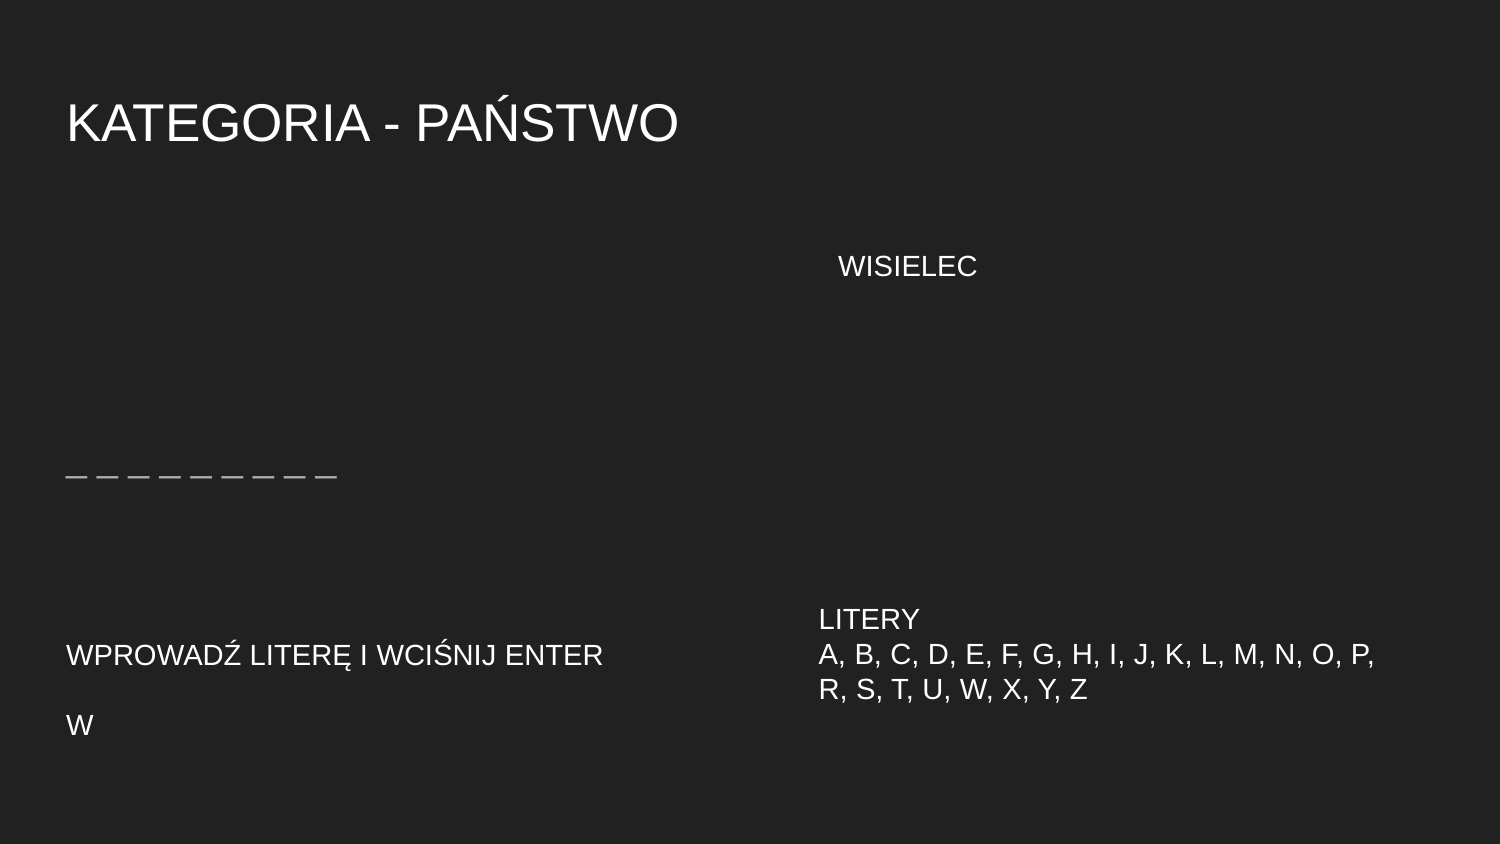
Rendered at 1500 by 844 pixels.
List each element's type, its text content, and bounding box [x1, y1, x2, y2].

title KATEGORIA - PAŃSTWO [51, 72, 1449, 167]
text_box WISIELEC [823, 232, 1396, 333]
list _ _ _ _ _ _ _ _ _ [51, 189, 587, 620]
text_box WPROWADŹ LITERĘ I WCIŚNIJ ENTER W [51, 620, 645, 756]
text_box LITERY A, B, C, D, E, F, G, H, I, J, K, L, M, N, O, P, R, S, T, U, W, X, Y, Z [803, 585, 1415, 721]
